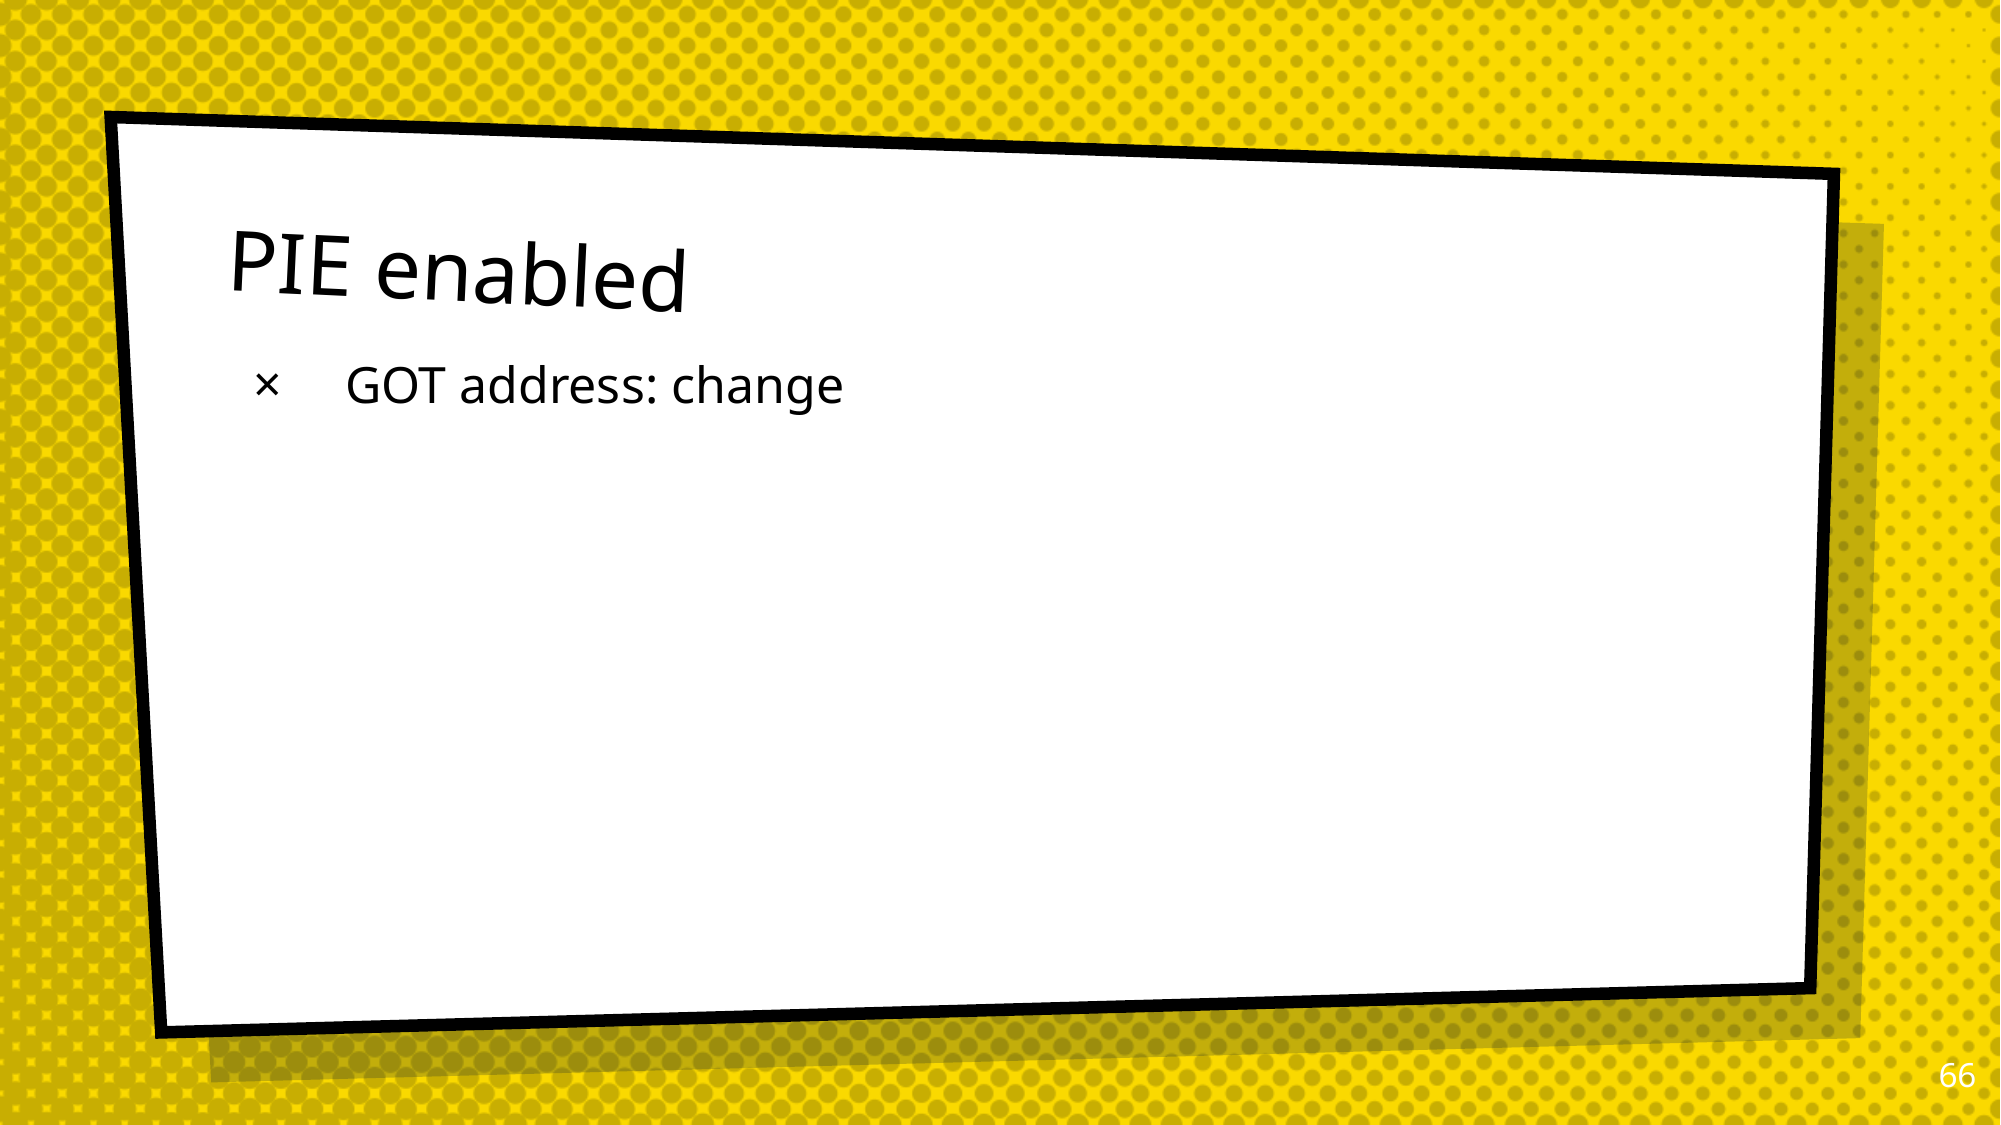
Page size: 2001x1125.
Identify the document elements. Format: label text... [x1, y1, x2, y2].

title PIE enabled [210, 155, 1755, 338]
list GOT address: change [230, 338, 1755, 970]
slide_number 65 [1871, 1038, 1992, 1125]
